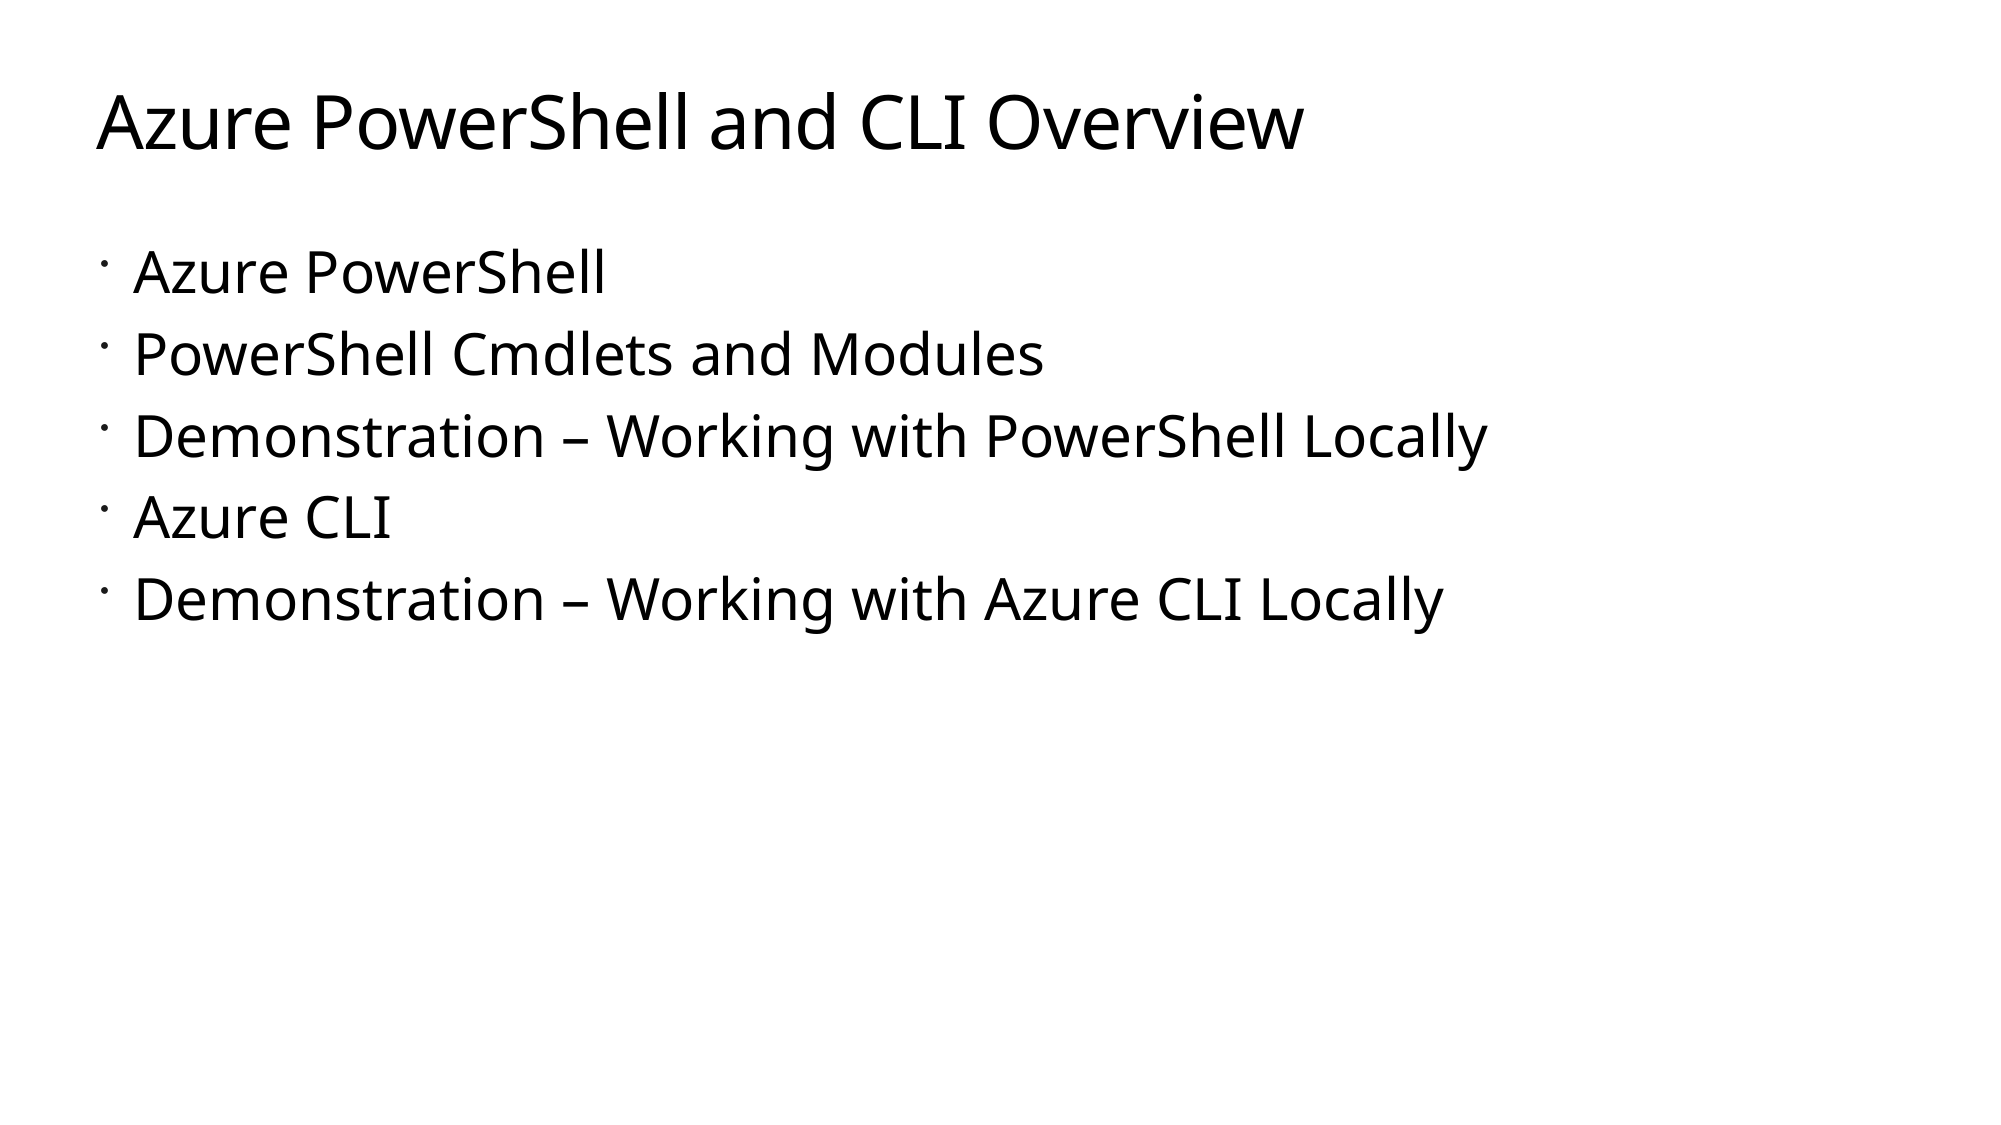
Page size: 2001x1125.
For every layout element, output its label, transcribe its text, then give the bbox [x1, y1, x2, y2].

title Azure PowerShell and CLI Overview [96, 75, 1904, 166]
list Azure PowerShell PowerShell Cmdlets and Modules Demonstration – Working with PowerShell Locally Azure CLI Demonstration – Working with Azure CLI Locally [95, 235, 1904, 646]
